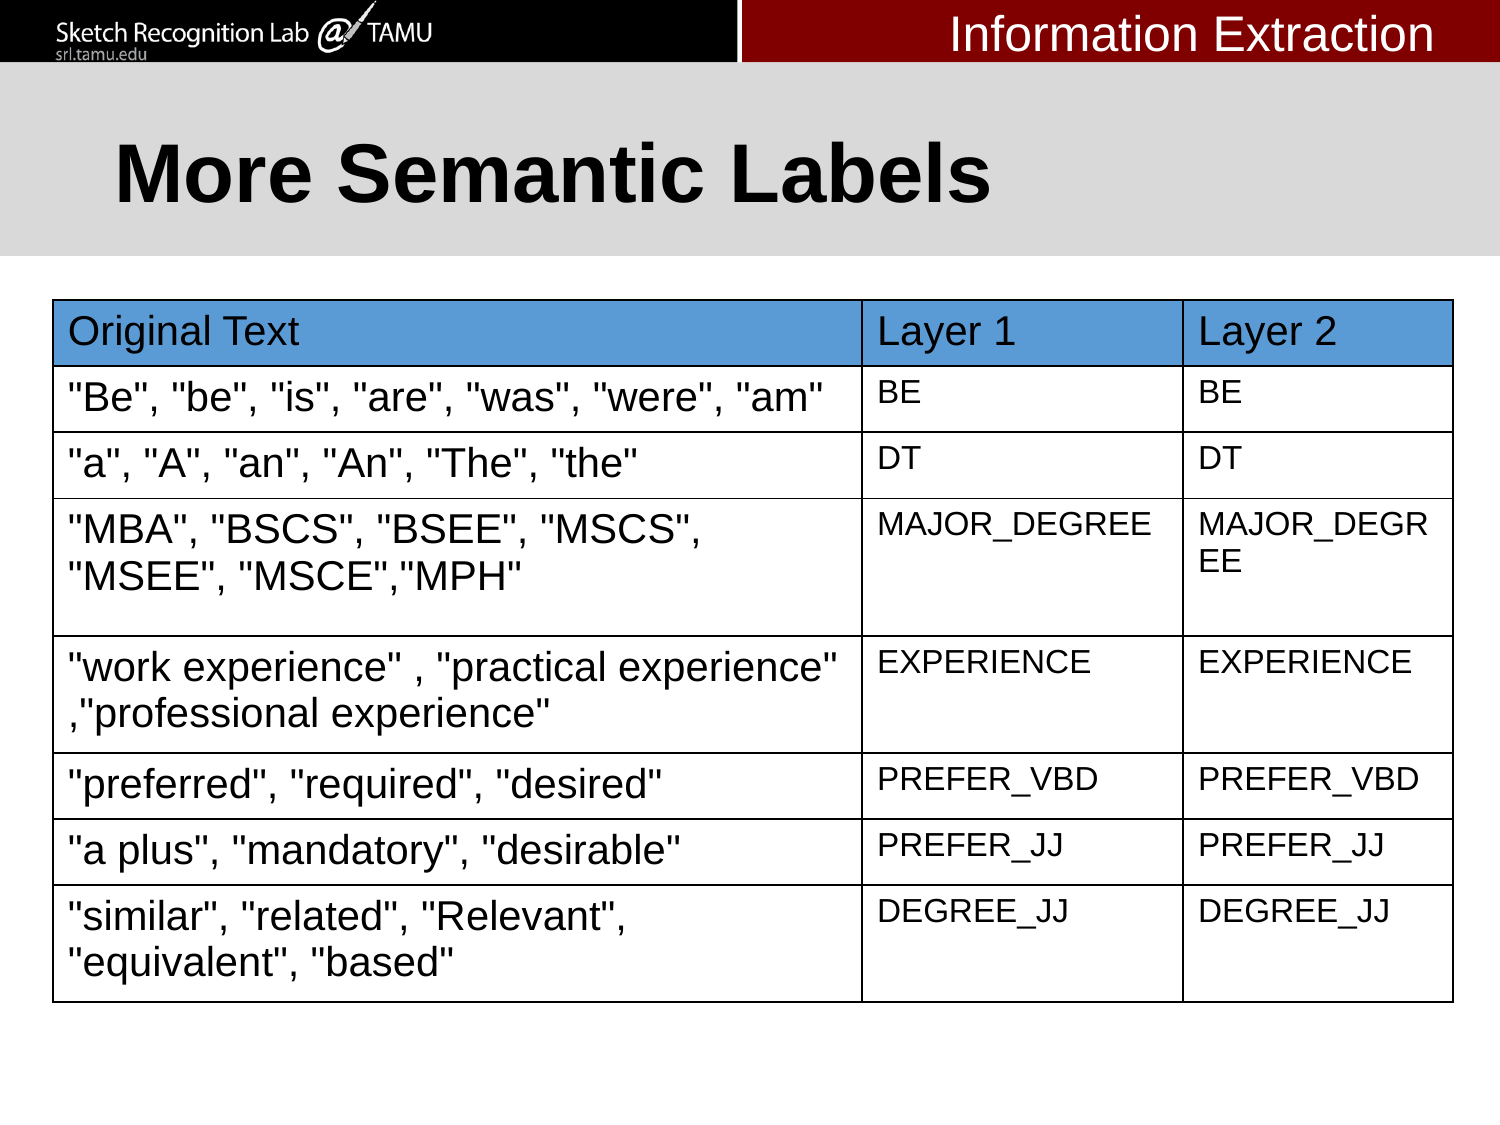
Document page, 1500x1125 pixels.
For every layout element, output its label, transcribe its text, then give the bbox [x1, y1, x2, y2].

table_cell MAJOR_DEGREE [863, 499, 1182, 635]
table_header Layer 1 [863, 301, 1182, 365]
title More Semantic Labels [99, 87, 1305, 251]
table_cell "Be", "be", "is", "are", "was", "were", "am" [54, 367, 861, 431]
table_cell "work experience" , "practical experience" ,"professional experience" [54, 637, 861, 752]
table_cell "a", "A", "an", "An", "The", "the" [54, 433, 861, 498]
table_cell DEGREE_JJ [1184, 886, 1452, 1001]
picture [55, 0, 432, 64]
table_cell BE [1184, 367, 1452, 431]
text_box Information Extraction [933, 0, 1451, 69]
table_cell "similar", "related", "Relevant", "equivalent", "based" [54, 886, 861, 1001]
table_cell BE [863, 367, 1182, 431]
table_cell PREFER_VBD [863, 754, 1182, 818]
table_cell "preferred", "required", "desired" [54, 754, 861, 818]
table_cell PREFER_JJ [863, 820, 1182, 884]
table_cell DT [1184, 433, 1452, 498]
table_cell EXPERIENCE [1184, 637, 1452, 752]
table_cell PREFER_VBD [1184, 754, 1452, 818]
table_cell MAJOR_DEGREE [1184, 499, 1452, 635]
table_cell PREFER_JJ [1184, 820, 1452, 884]
table_cell EXPERIENCE [863, 637, 1182, 752]
table_header Layer 2 [1184, 301, 1452, 365]
table_header Original Text [54, 301, 861, 365]
table_cell "a plus", "mandatory", "desirable" [54, 820, 861, 884]
table_cell DEGREE_JJ [863, 886, 1182, 1001]
table_cell DT [863, 433, 1182, 498]
table_cell "MBA", "BSCS", "BSEE", "MSCS", "MSEE", "MSCE","MPH" [54, 499, 861, 635]
